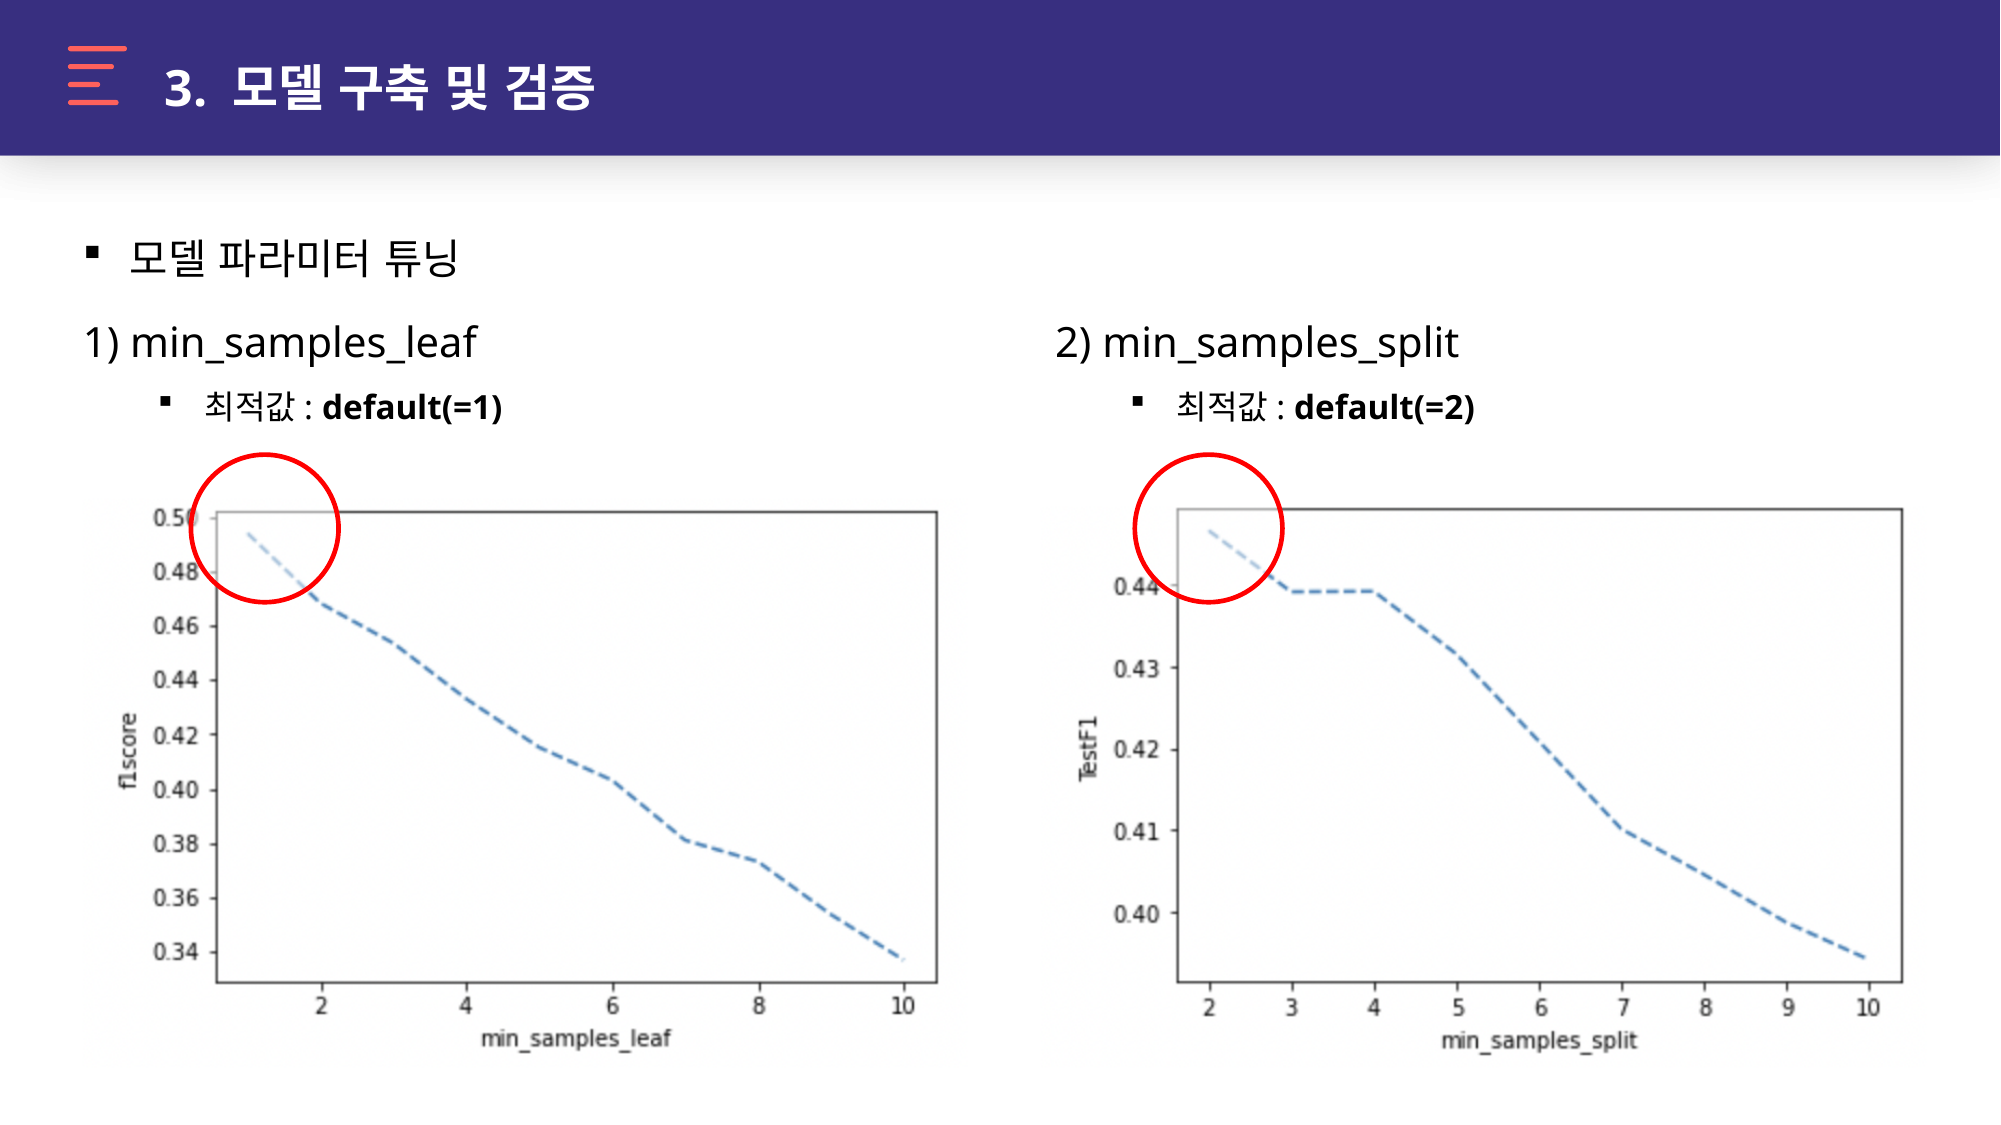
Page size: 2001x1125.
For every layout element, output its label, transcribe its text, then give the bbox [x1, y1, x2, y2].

text_box 2) min_samples_split 최적값: default(=2) [1040, 291, 1927, 434]
text_box [1137, 453, 1280, 506]
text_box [67, 46, 127, 106]
text_box 1) min_samples_leaf 최적값: default(=1) [68, 291, 954, 434]
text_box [68, 38, 119, 46]
picture [81, 498, 968, 1068]
text_box 모델 파라미터 튜닝 [68, 200, 1927, 291]
text_box [196, 453, 334, 498]
text_box 3. 모델 구축 및 검증 [0, 0, 2000, 156]
picture [1040, 506, 1927, 1068]
